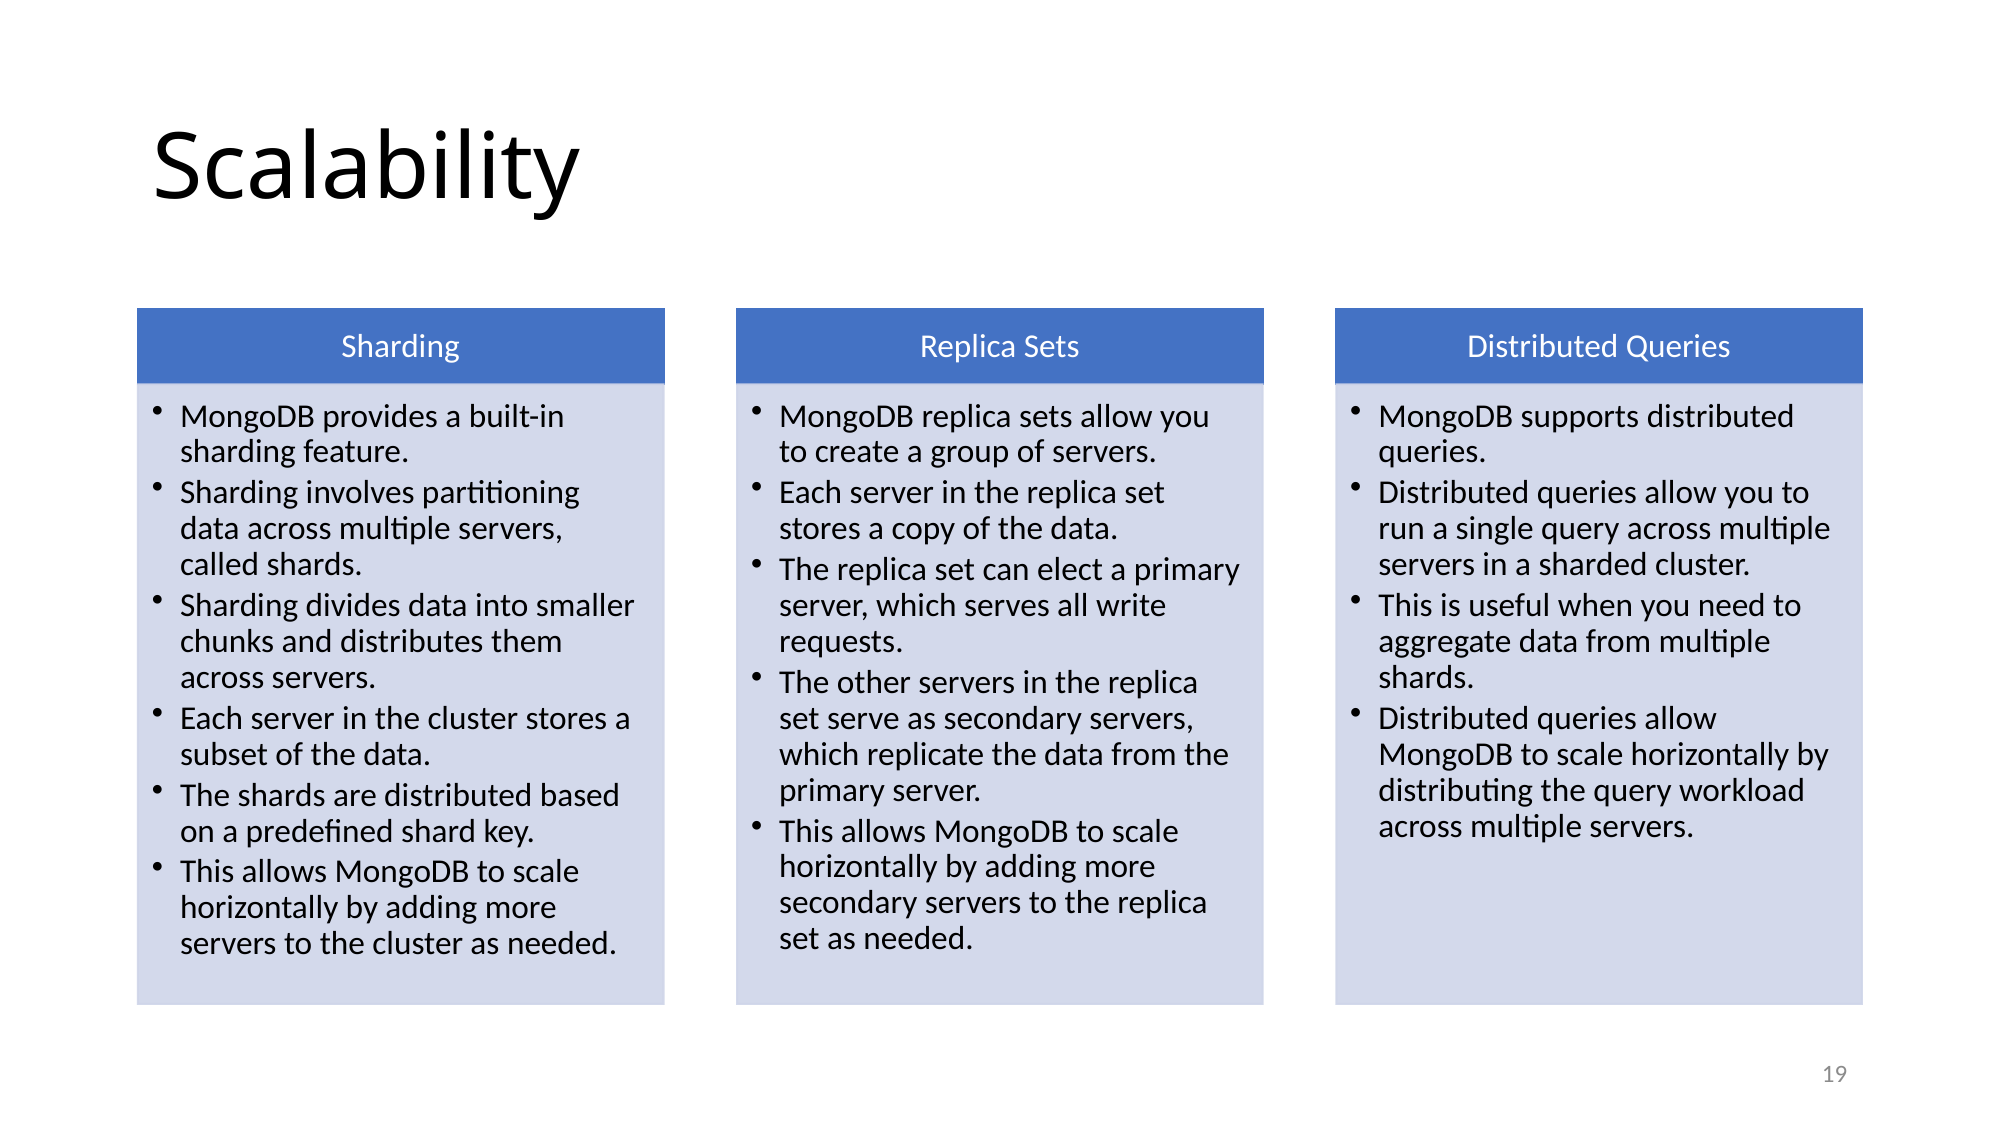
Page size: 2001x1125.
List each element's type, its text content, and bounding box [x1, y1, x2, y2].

slide_number 19 [1412, 1042, 1863, 1103]
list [137, 299, 1863, 1014]
title Scalability [137, 59, 1863, 278]
